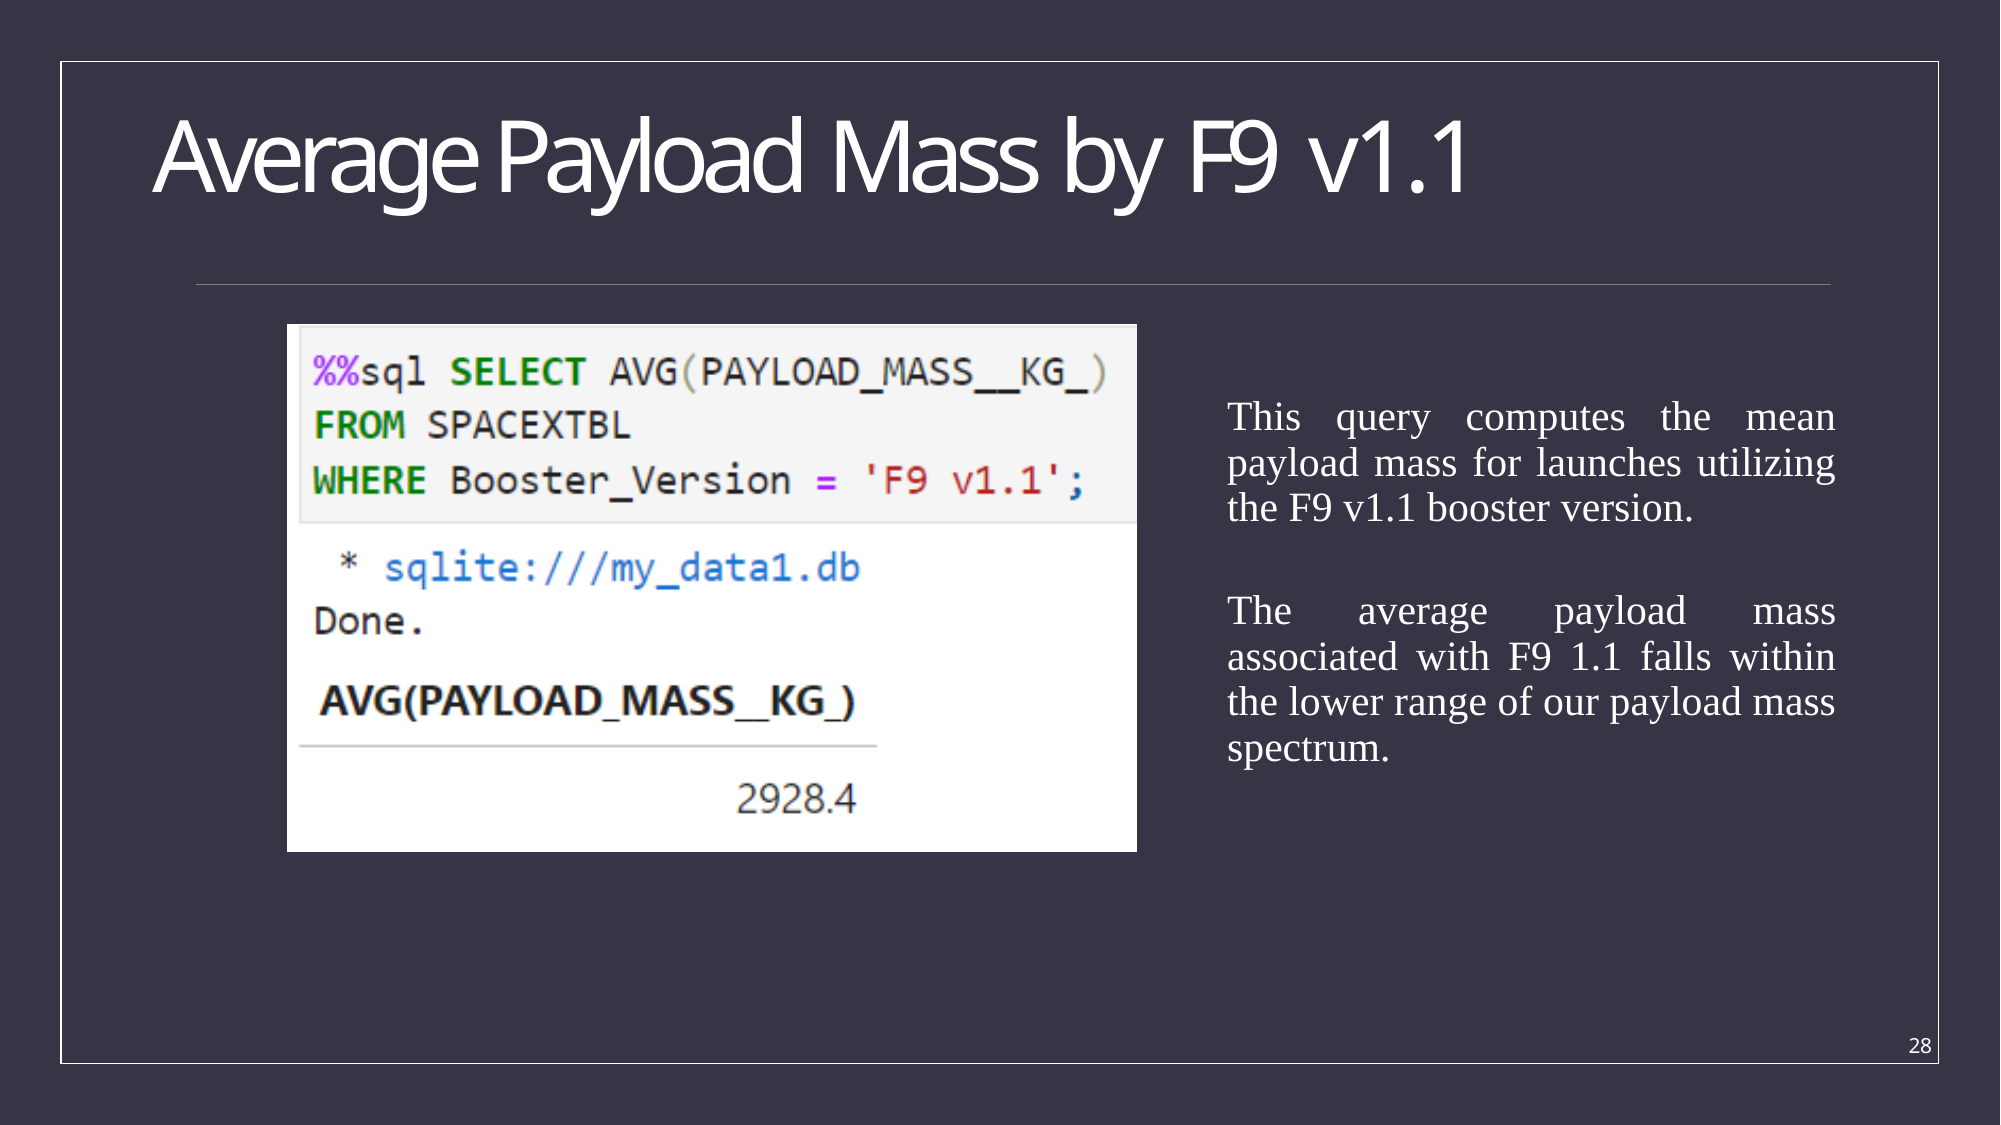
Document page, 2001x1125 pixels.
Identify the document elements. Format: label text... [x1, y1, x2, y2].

slide_number 28 [1692, 408, 1932, 1062]
title Average Payload Mass by F9 v1.1 [150, 56, 1831, 247]
text_box This query computes the mean payload mass for launches utilizing the F9 v1.1 booster version. The average payload mass associated with F9 1.1 falls within the lower range of our payload mass spectrum. [1224, 387, 1865, 771]
picture [287, 324, 1137, 852]
